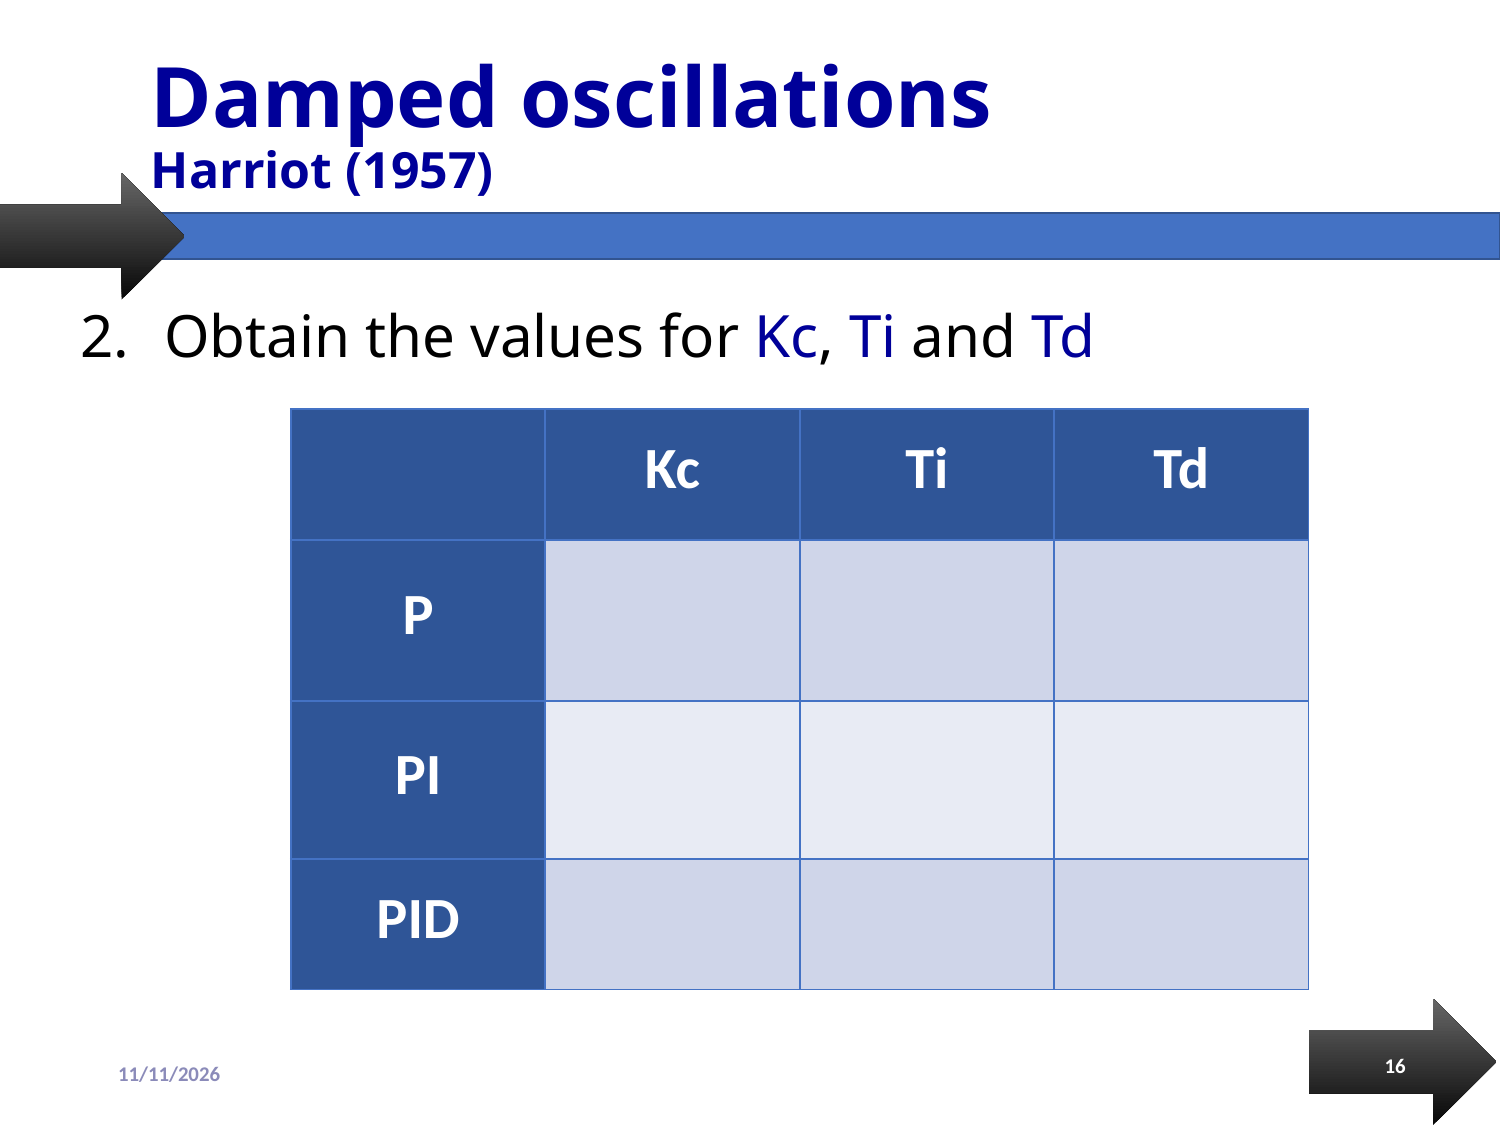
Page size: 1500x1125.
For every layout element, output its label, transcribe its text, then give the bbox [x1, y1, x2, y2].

slide_number 16 [1308, 1035, 1421, 1096]
list Obtain the values for Kc, Ti and Td [64, 299, 1447, 1014]
title Damped oscillations Harriot (1957) [135, 19, 1329, 237]
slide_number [103, 1042, 441, 1103]
